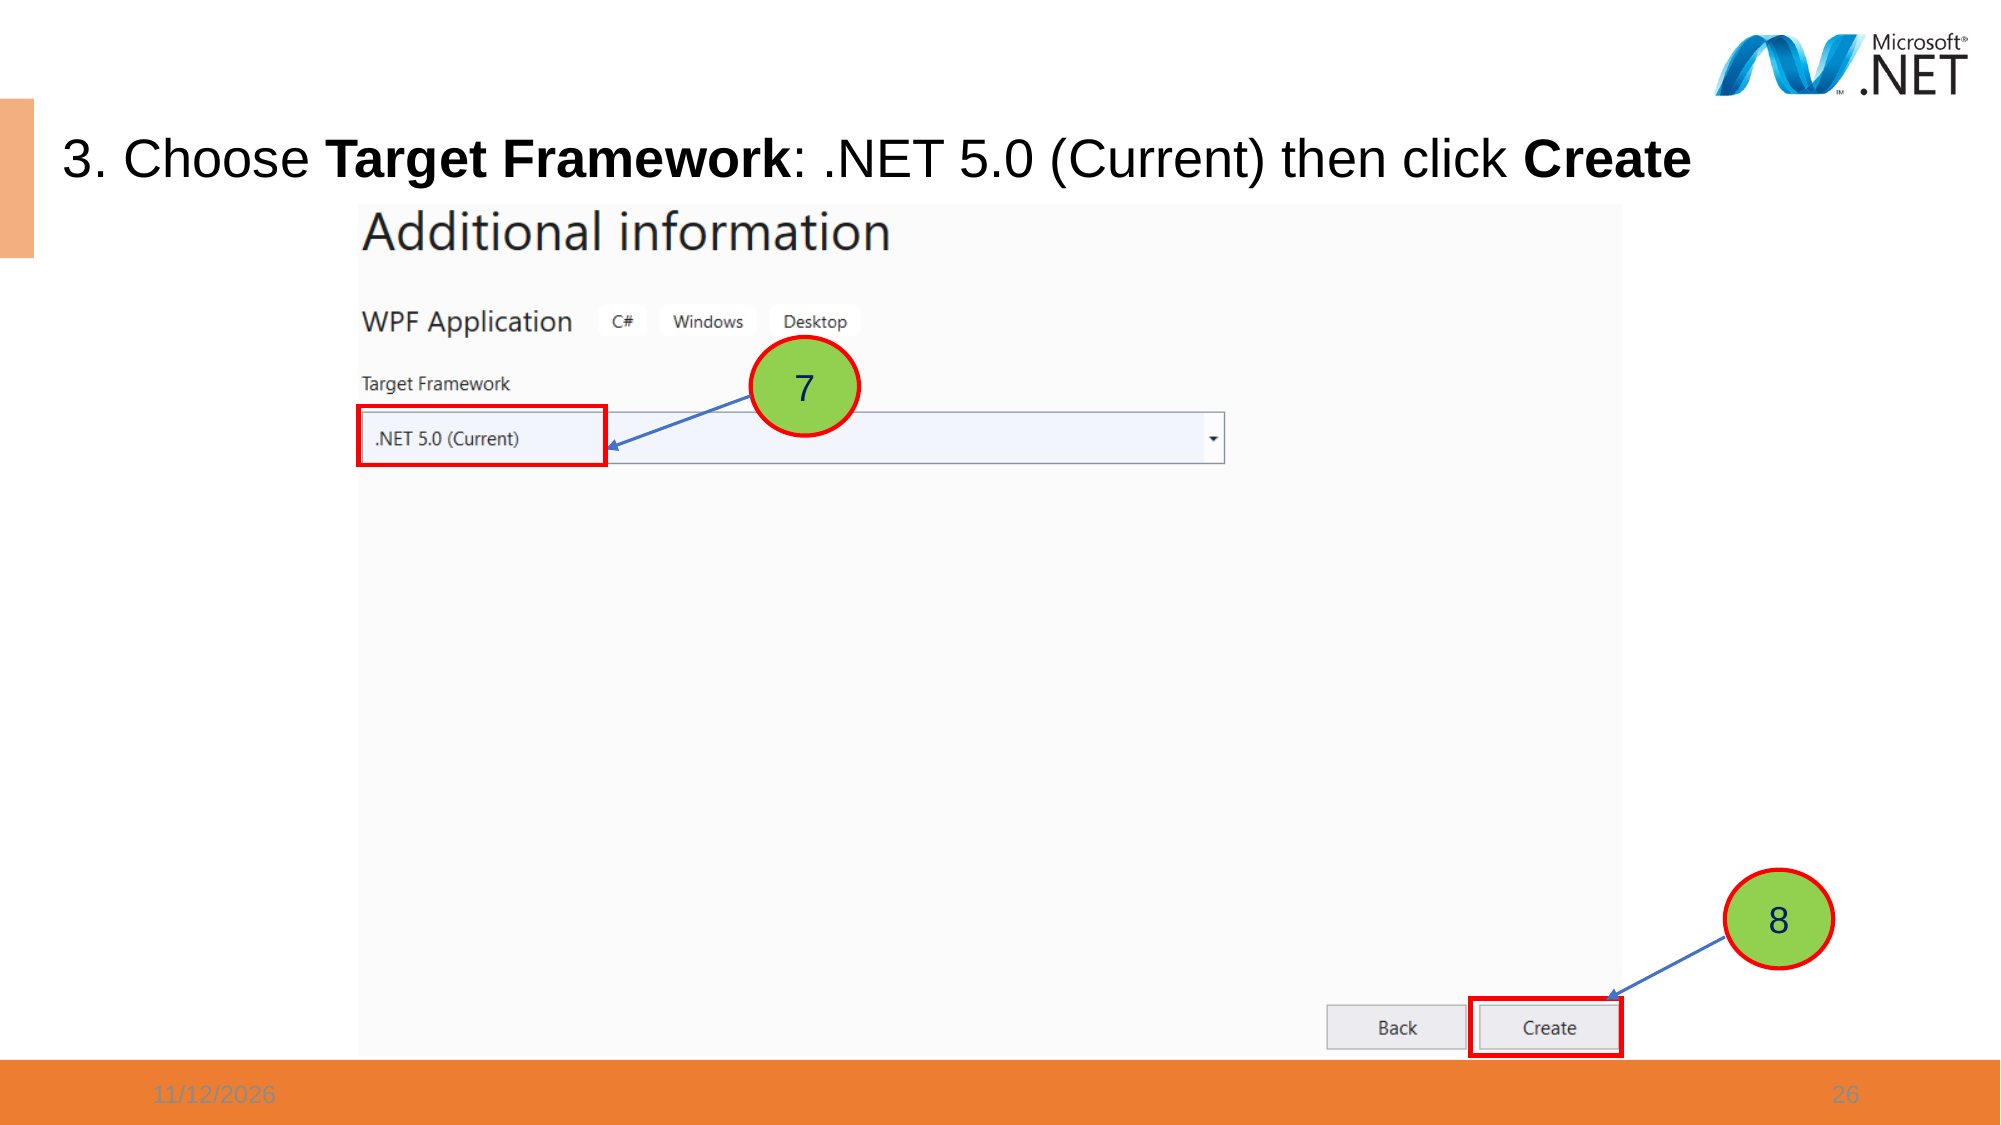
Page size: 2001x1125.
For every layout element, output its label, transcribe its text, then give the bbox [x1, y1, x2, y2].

picture [358, 204, 1622, 336]
picture [1679, 0, 2001, 129]
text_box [358, 336, 1834, 1056]
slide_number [137, 1063, 588, 1123]
slide_number 26 [1424, 1063, 1875, 1123]
text_box 3. Choose Target Framework: .NET 5.0 (Current) then click Create [47, 116, 1953, 197]
